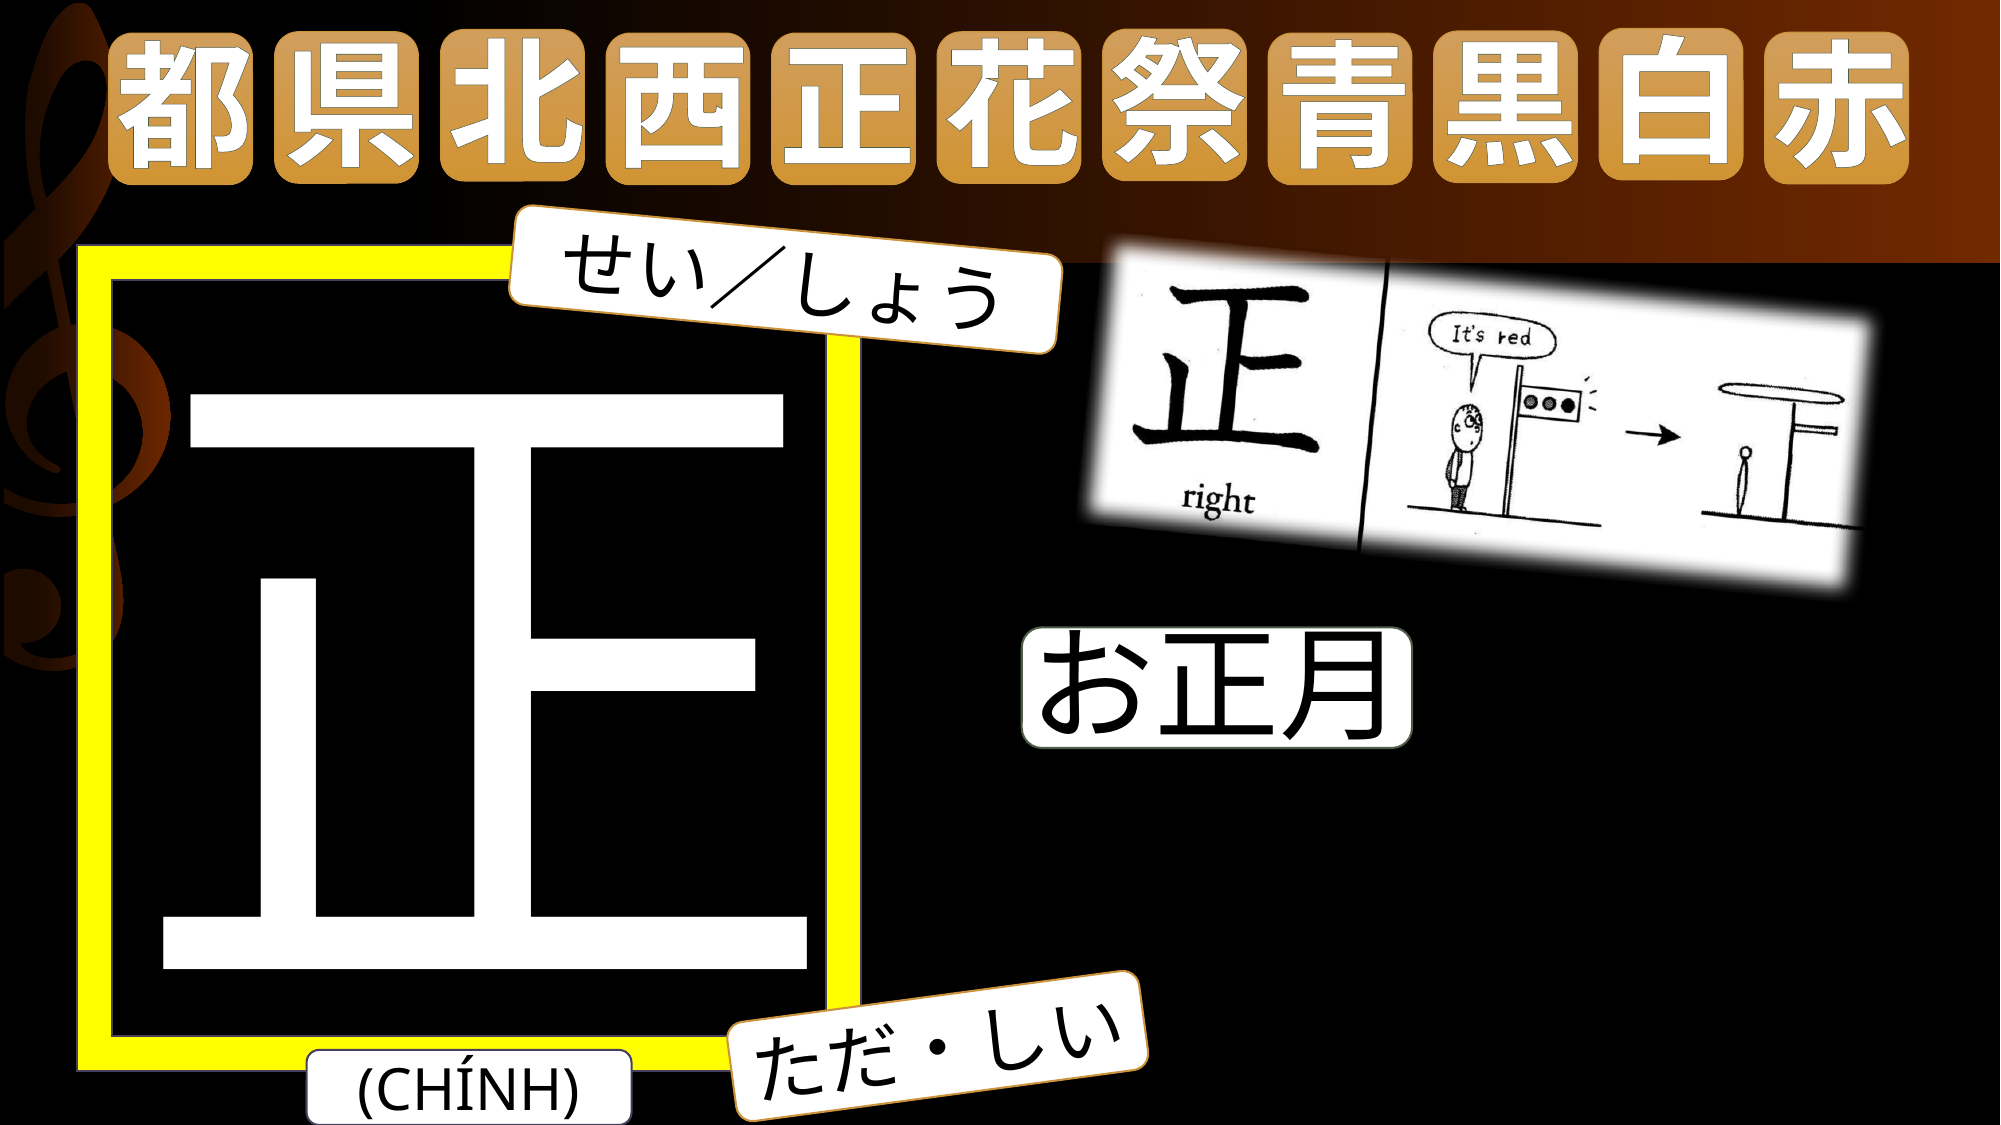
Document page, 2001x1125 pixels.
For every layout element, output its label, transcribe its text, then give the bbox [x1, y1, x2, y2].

picture [1080, 251, 1876, 594]
text_box 正 [771, 32, 916, 186]
text_box 赤 [1764, 31, 1910, 185]
text_box 祭 [1102, 28, 1248, 182]
text_box 正 [825, 335, 862, 1009]
text_box 青 [1267, 32, 1413, 186]
text_box 黒 [1433, 30, 1579, 184]
text_box せい／しょう [508, 204, 1064, 355]
text_box 花 [936, 31, 1082, 184]
text_box 県 [274, 31, 419, 184]
text_box 正 [76, 244, 730, 1072]
text_box お正月 [1020, 626, 1414, 750]
text_box 北 [440, 28, 585, 182]
text_box 西 [605, 32, 751, 186]
text_box (CHÍNH) [305, 1048, 633, 1125]
text_box ただ・しい [726, 969, 1150, 1123]
text_box 都 [108, 32, 254, 186]
text_box 白 [1598, 27, 1744, 181]
